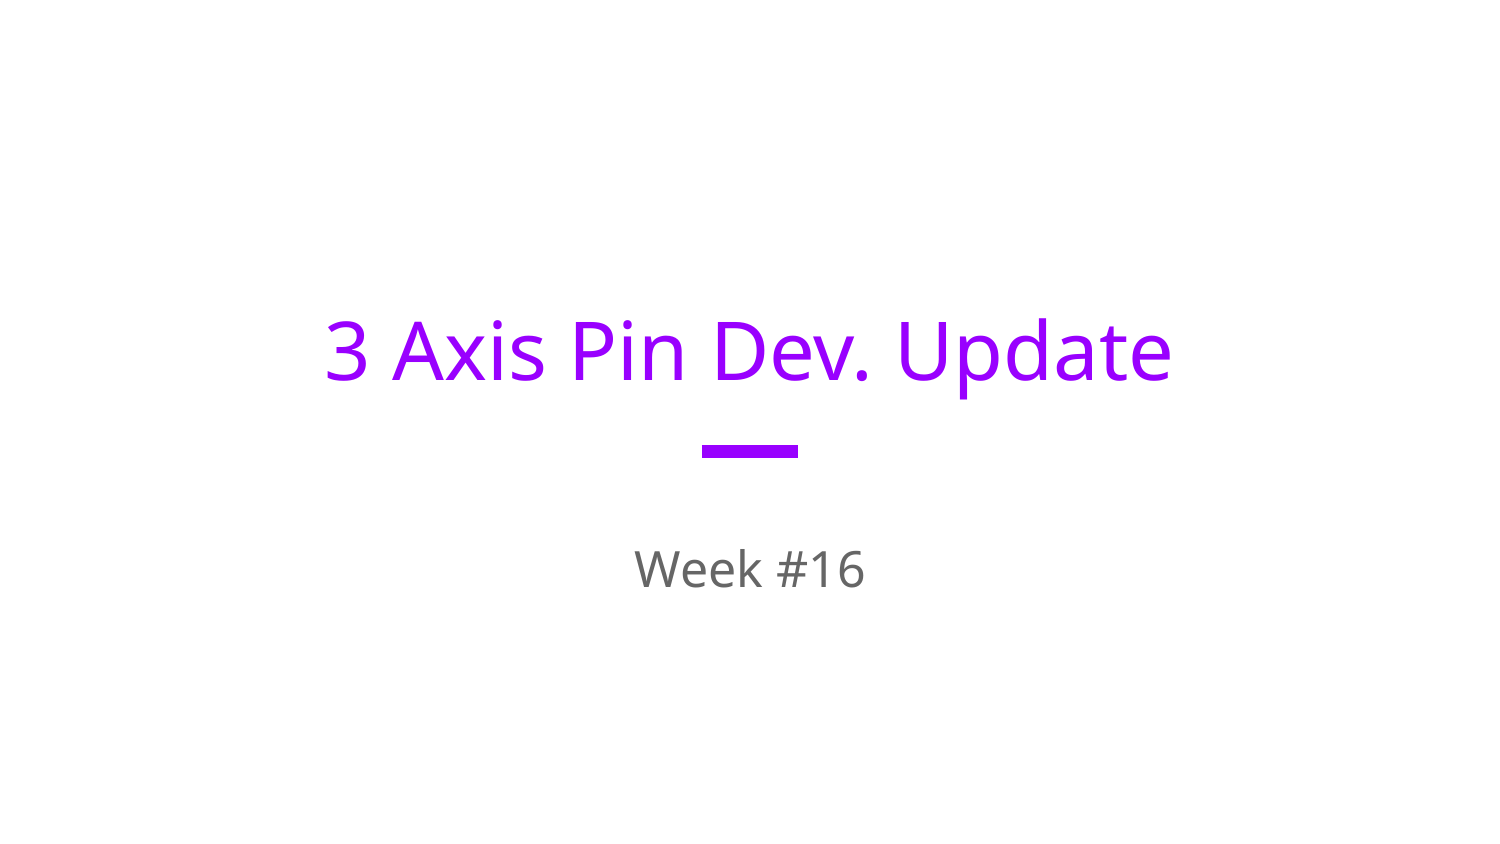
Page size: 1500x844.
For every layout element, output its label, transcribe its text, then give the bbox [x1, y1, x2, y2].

subtitle Week #16 [51, 519, 1449, 640]
title 3 Axis Pin Dev. Update [51, 97, 1449, 419]
